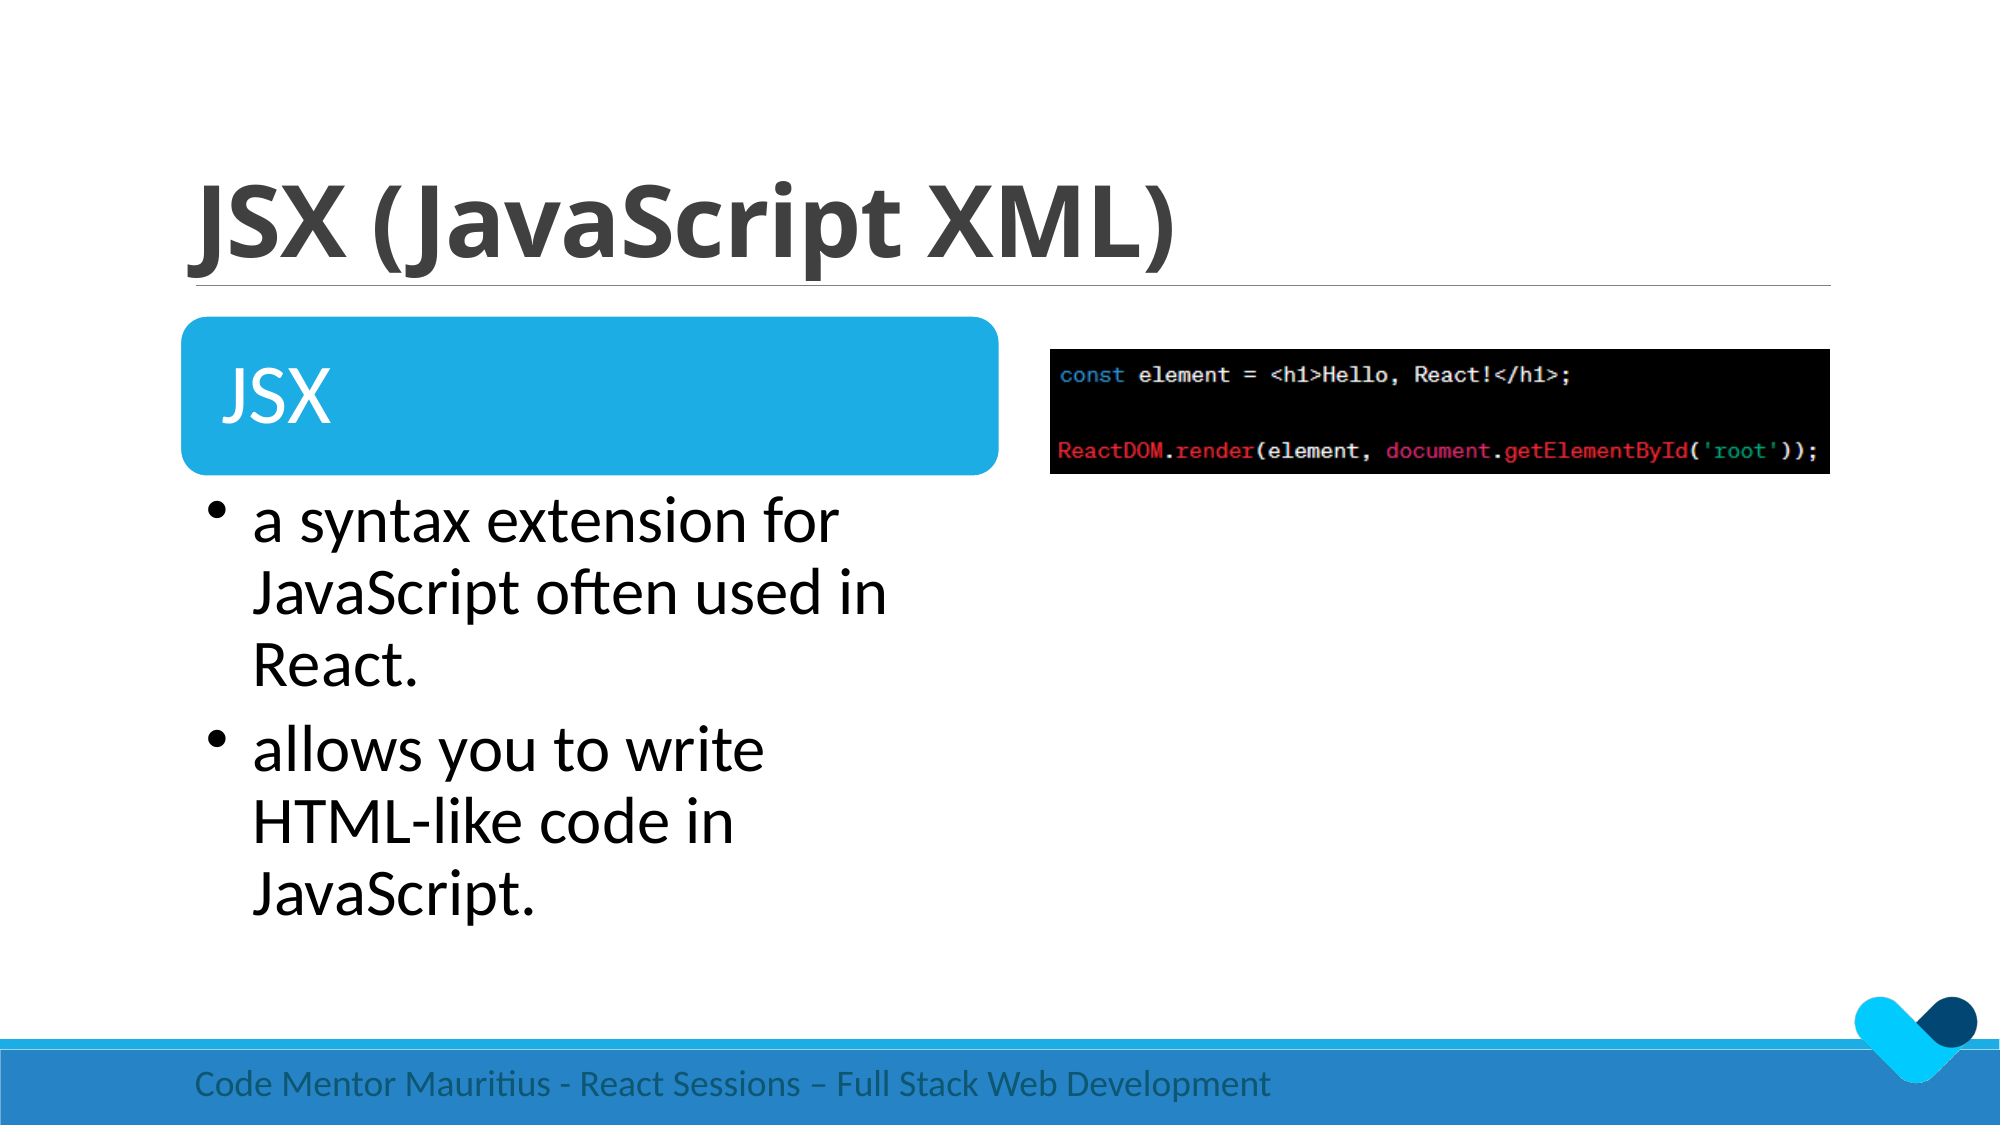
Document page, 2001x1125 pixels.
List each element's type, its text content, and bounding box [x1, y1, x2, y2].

picture [1049, 349, 1831, 474]
picture [1794, 917, 2000, 1125]
title JSX (JavaScript XML) [180, 47, 1830, 285]
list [179, 302, 1001, 964]
text_box Code Mentor Mauritius - React Sessions – Full Stack Web Development [180, 1051, 1348, 1112]
